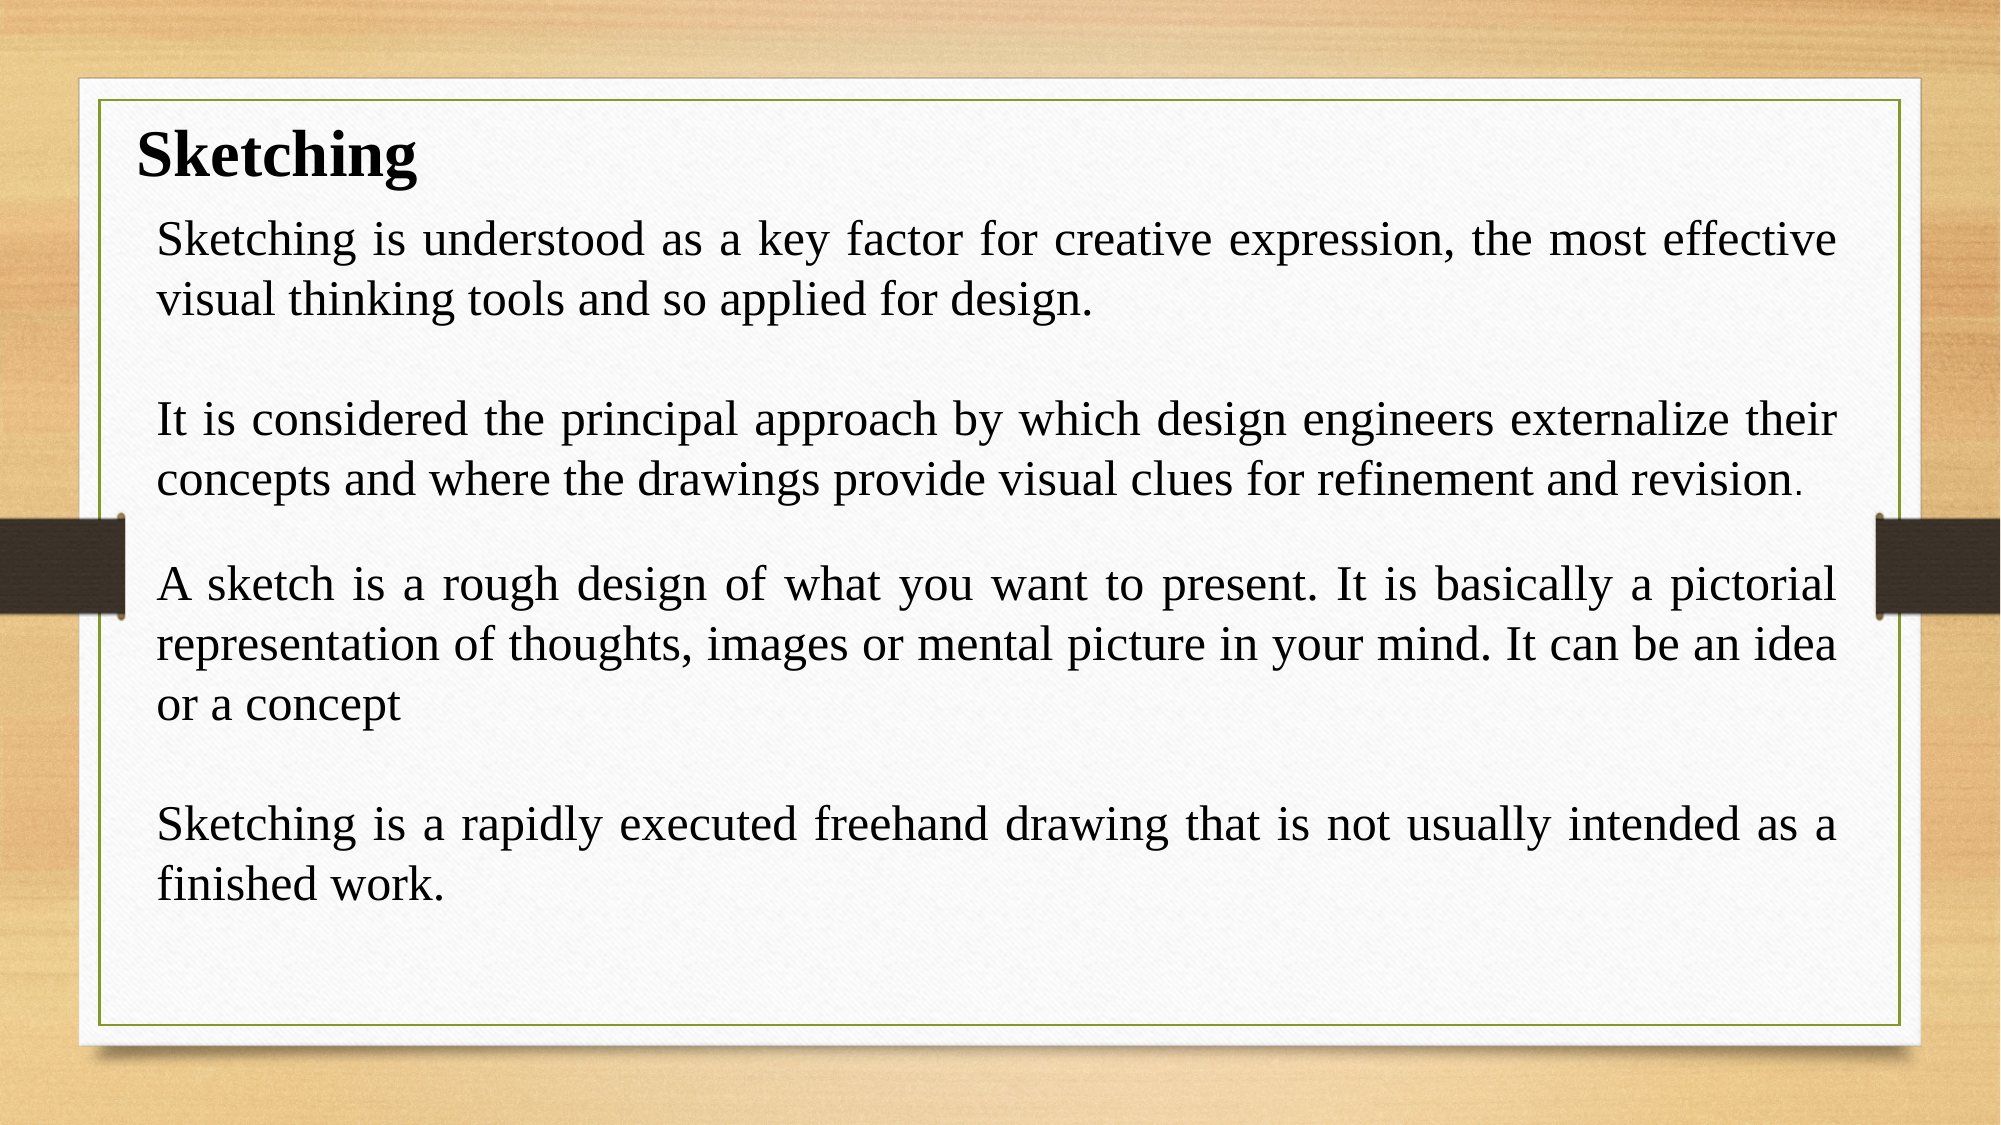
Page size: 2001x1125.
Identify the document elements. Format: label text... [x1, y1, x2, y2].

text_box Sketching [121, 101, 1122, 197]
picture [0, 0, 2001, 1125]
text_box Sketching is understood as a key factor for creative expression, the most effective visual thinking tools and so applied for design. It is considered the principal approach by which design engineers externalize their concepts and where the drawings provide visual clues for refinement and revision. A sketch is a rough design of what you want to present. It is basically a pictorial representation of thoughts, images or mental picture in your mind. It can be an idea or a concept Sketching is a rapidly executed freehand drawing that is not usually intended as a finished work. [141, 197, 1854, 918]
